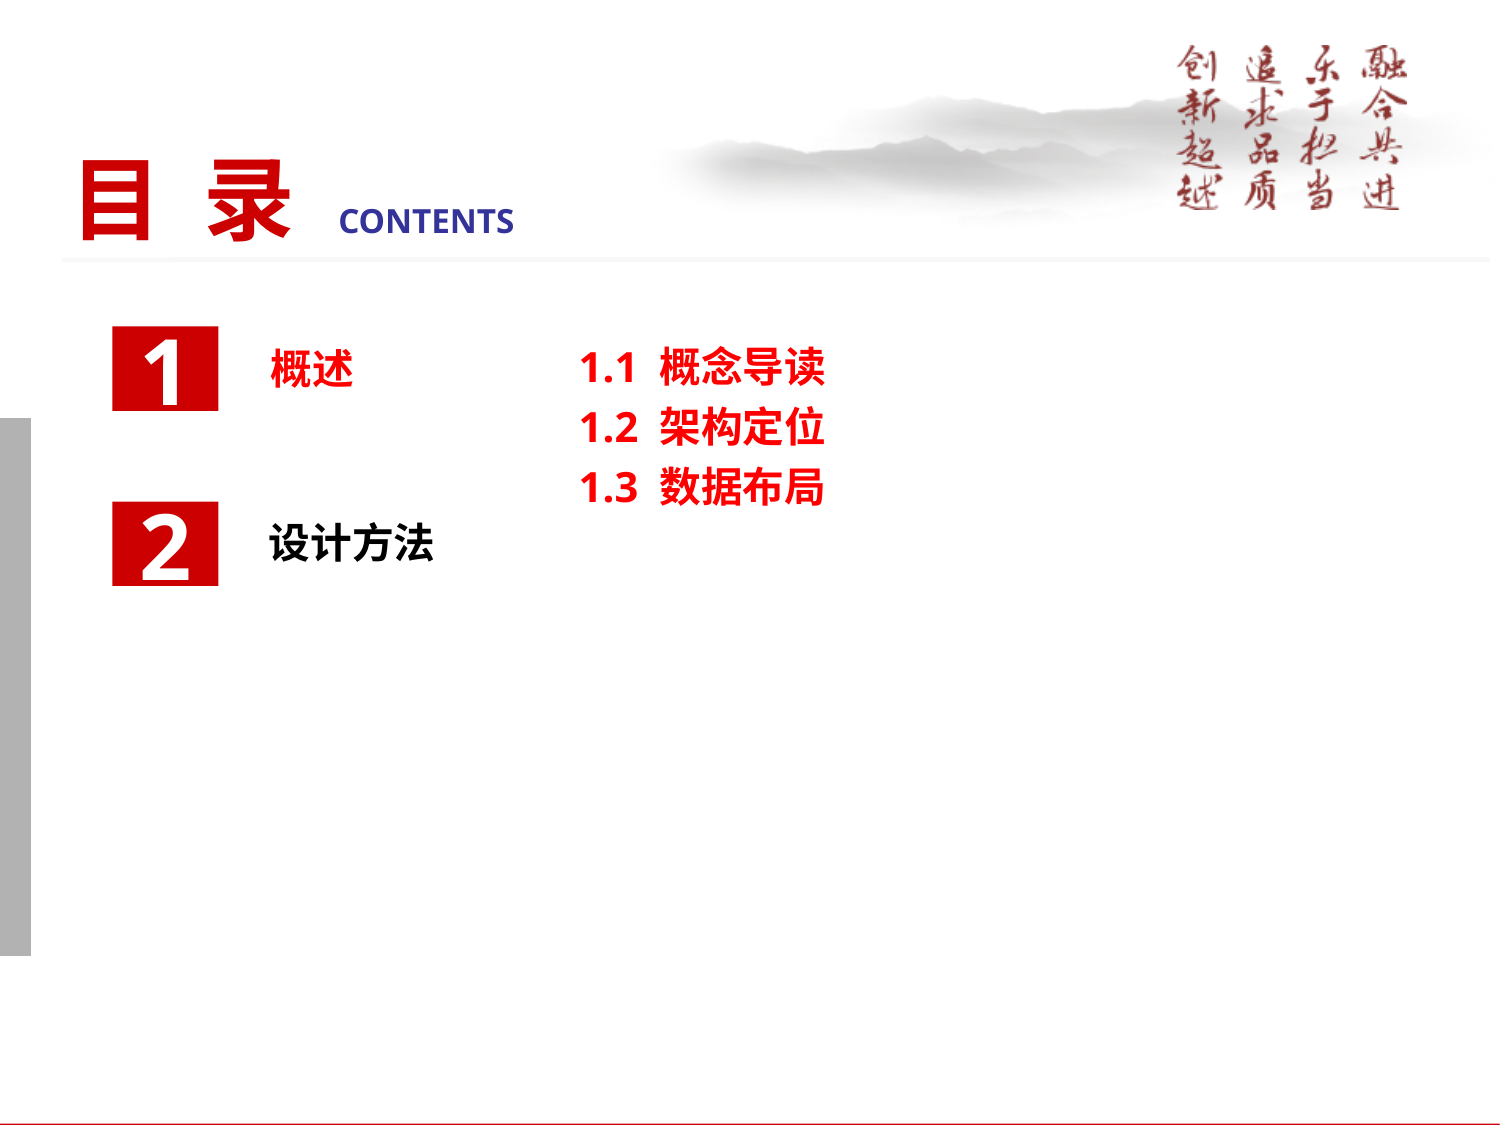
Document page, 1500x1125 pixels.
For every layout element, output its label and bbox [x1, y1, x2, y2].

text_box [0, 0, 1500, 1124]
